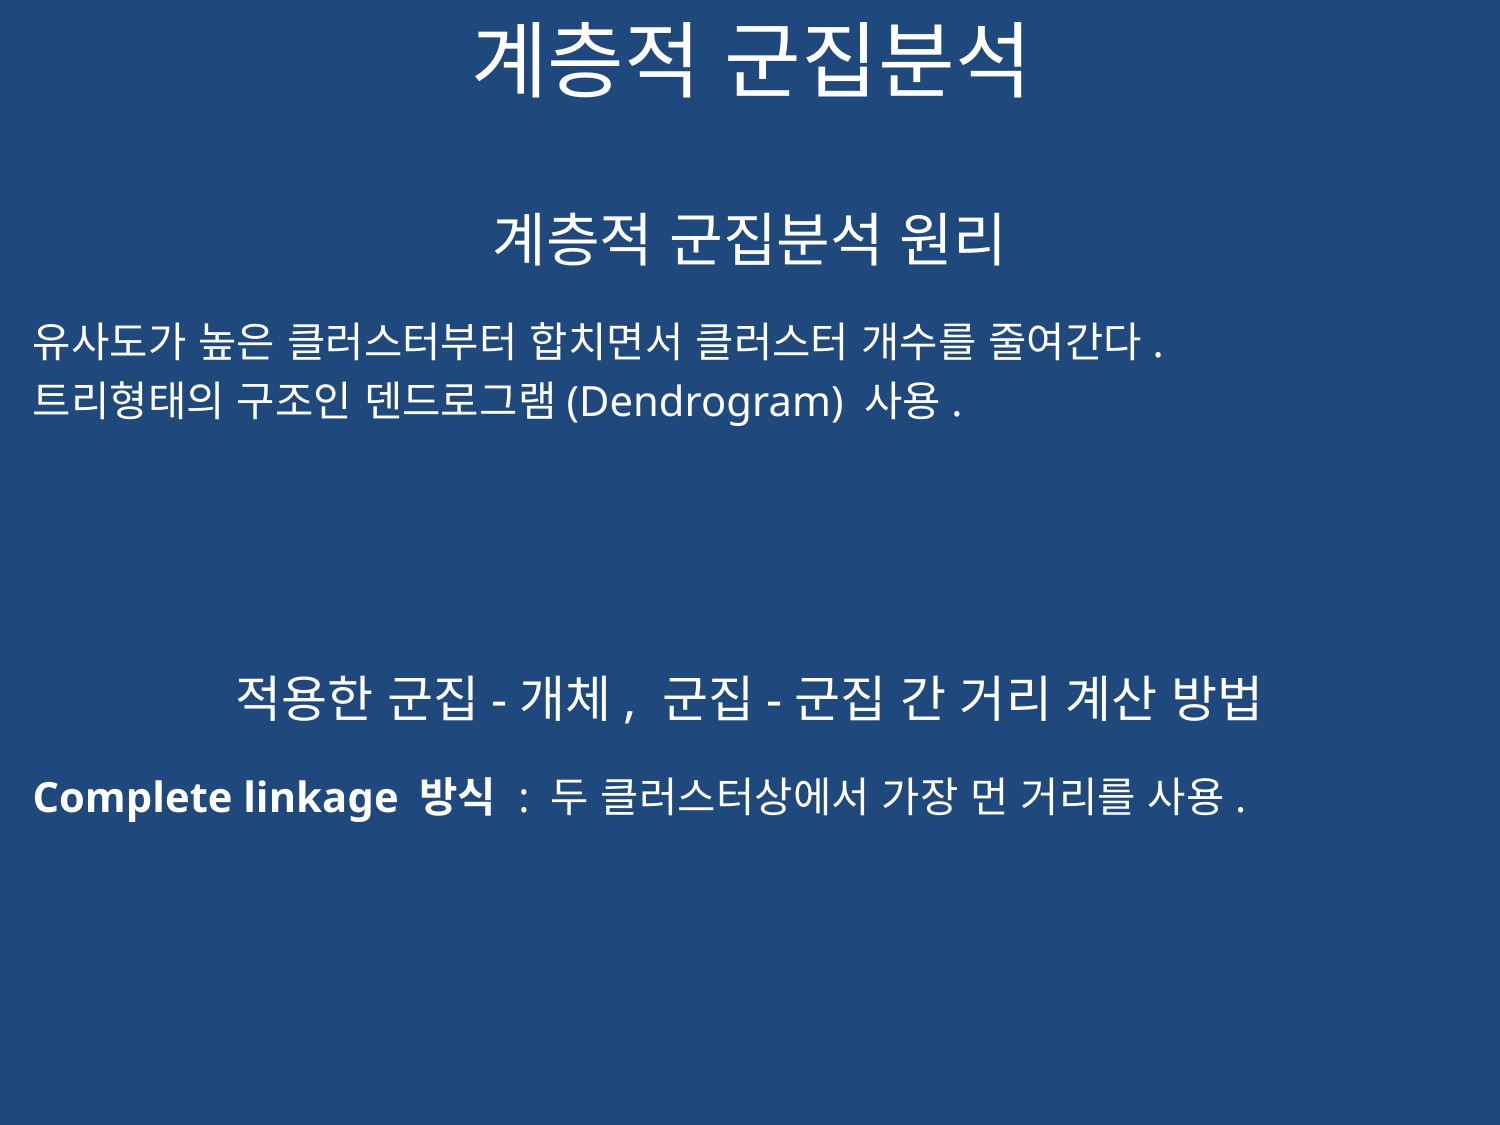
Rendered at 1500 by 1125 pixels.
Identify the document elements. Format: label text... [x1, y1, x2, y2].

list 계층적 군집분석 원리 유사도가 높은 클러스터부터 합치면서 클러스터 개수를 줄여간다. 트리형태의 구조인 덴드로그램(Dendrogram) 사용. 적용한 군집-개체, 군집-군집 간 거리 계산 방법 Complete linkage 방식 : 두 클러스터상에서 가장 먼 거리를 사용. [17, 113, 1483, 1106]
title 계층적 군집분석 [76, 0, 1427, 113]
